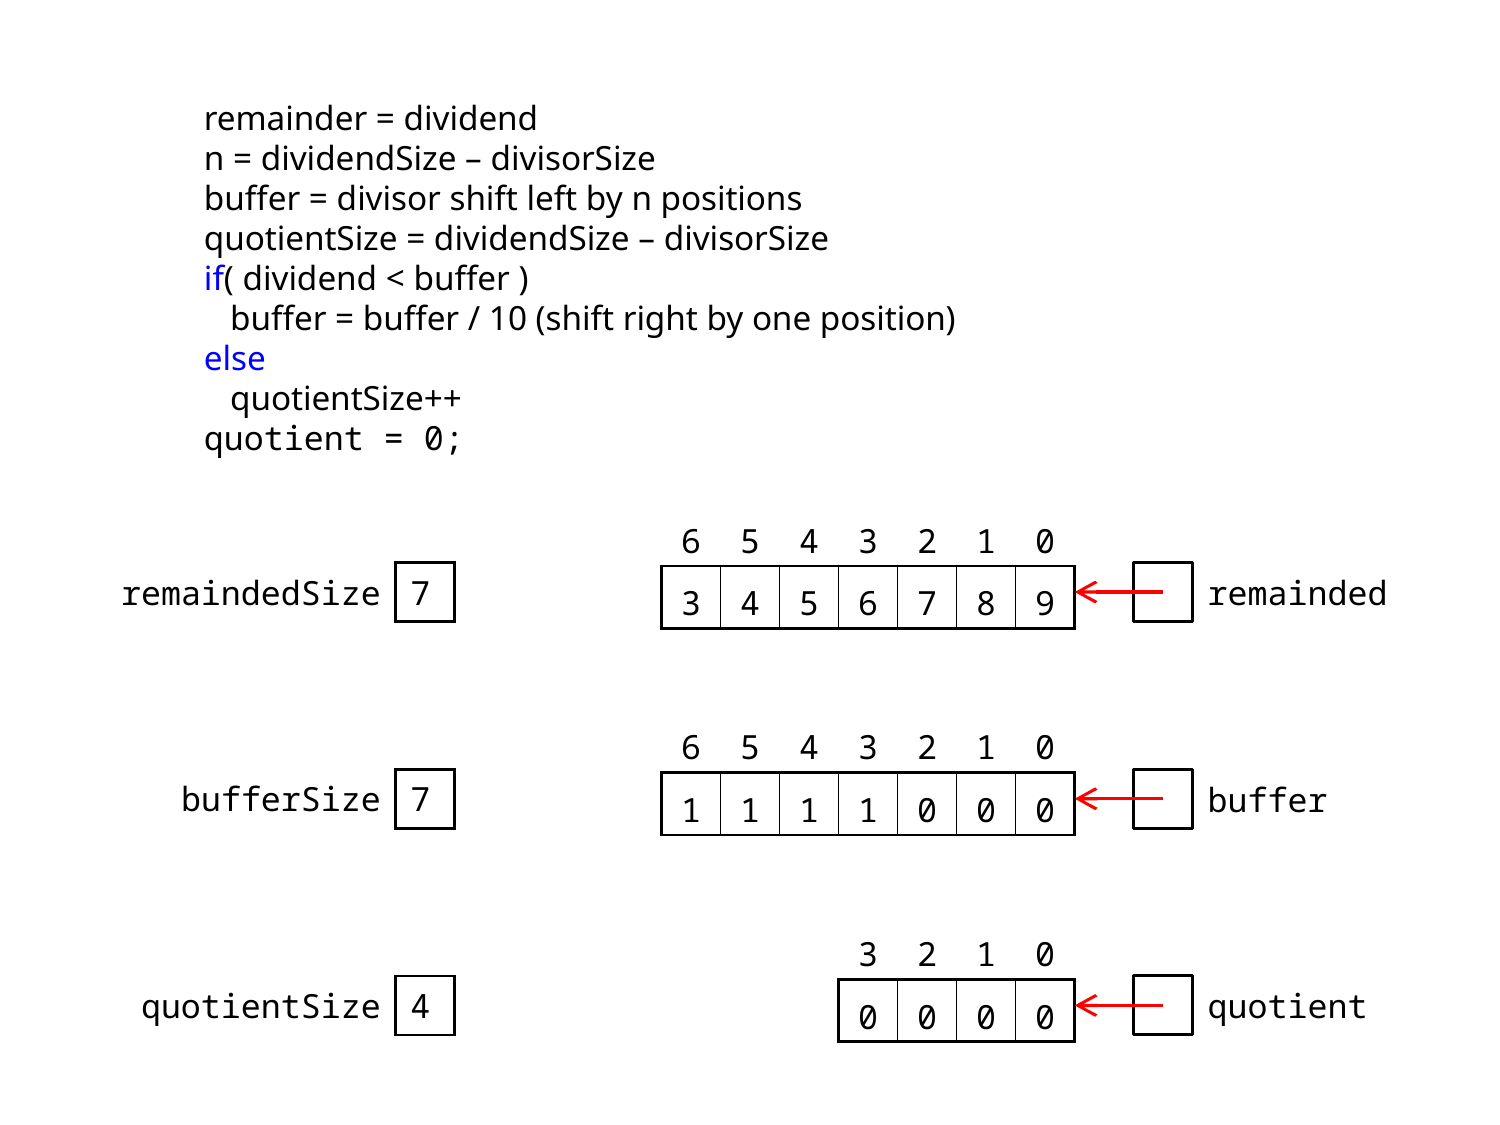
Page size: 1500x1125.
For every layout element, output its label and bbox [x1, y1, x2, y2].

table_header [661, 710, 1075, 771]
table_cell [839, 774, 897, 834]
table_cell [957, 981, 1015, 1040]
table_header [159, 769, 394, 828]
table_cell [839, 567, 897, 627]
table_header [661, 503, 1075, 565]
list [188, 89, 1312, 475]
table_cell [898, 981, 956, 1040]
table_cell [721, 567, 779, 627]
table_cell [957, 567, 1015, 627]
table_cell [840, 981, 897, 1040]
table_cell [898, 774, 956, 834]
table_cell [663, 567, 720, 627]
table_cell [1016, 567, 1073, 627]
table_header [100, 563, 394, 622]
table_header [100, 976, 394, 1035]
table_cell [663, 774, 720, 834]
table_header [839, 917, 1075, 978]
table_cell [957, 774, 1015, 834]
table_cell [780, 774, 838, 834]
table_cell [780, 567, 838, 627]
table_header [397, 564, 453, 620]
table_header [397, 771, 453, 827]
text_box [1074, 767, 1341, 830]
text_box [1074, 974, 1400, 1037]
table_cell [721, 774, 779, 834]
table_cell [898, 567, 956, 627]
table_header [397, 977, 453, 1034]
table_cell [1016, 981, 1073, 1040]
table_cell [1016, 774, 1073, 834]
text_box [1074, 560, 1430, 624]
